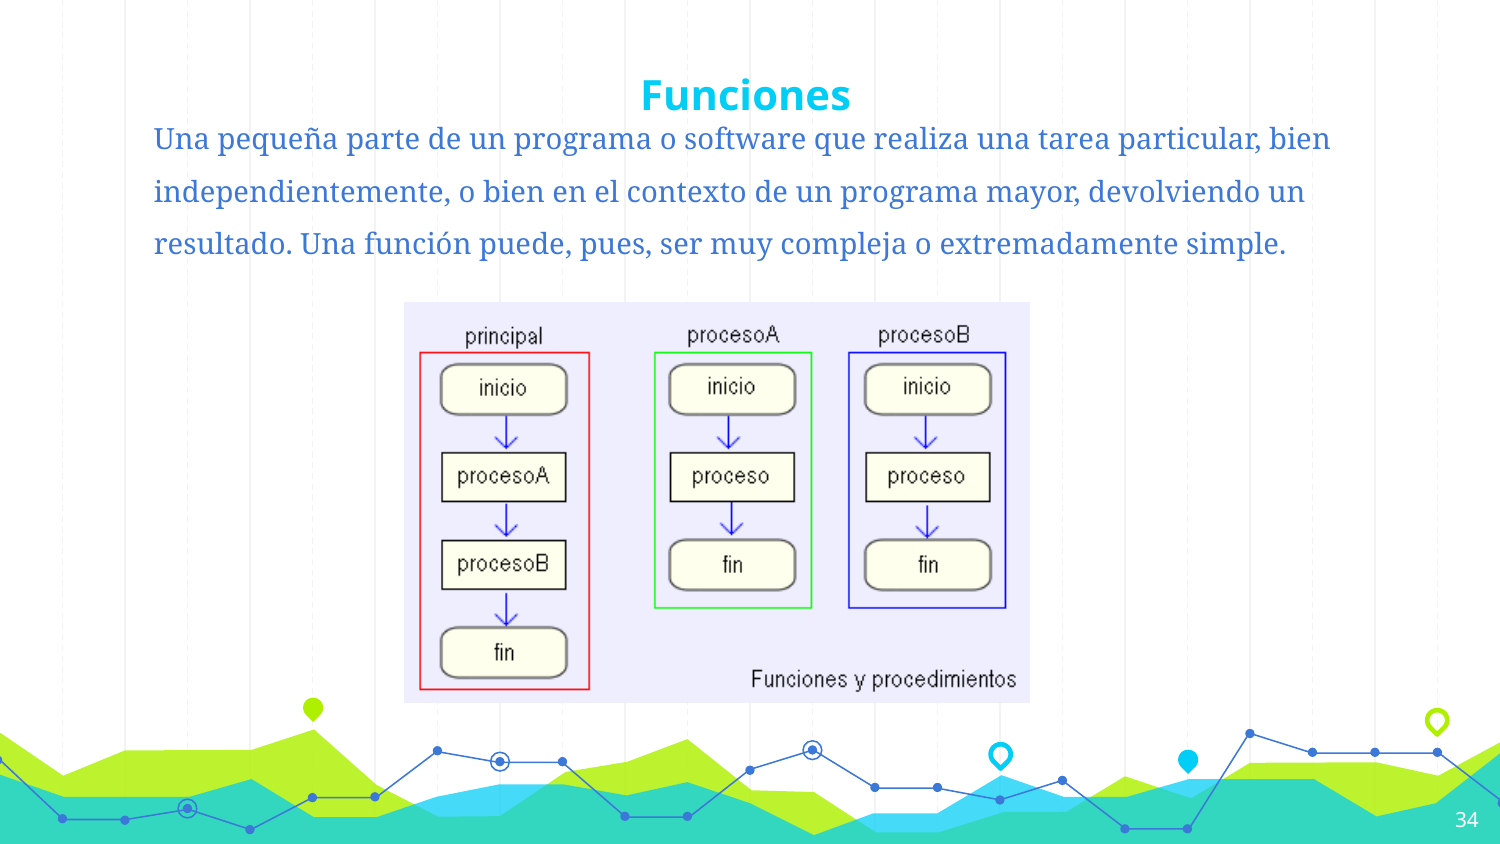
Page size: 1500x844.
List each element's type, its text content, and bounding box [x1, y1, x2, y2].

slide_number 34 [1403, 791, 1494, 844]
picture [404, 302, 1030, 703]
text_box Funciones [171, 16, 1320, 88]
text_box Una pequeña parte de un programa o software que realiza una tarea particular, bien independientemente, o bien en el contexto de un programa mayor, devolviendo un resultado. Una función puede, pues, ser muy compleja o extremadamente simple. [138, 88, 1353, 725]
